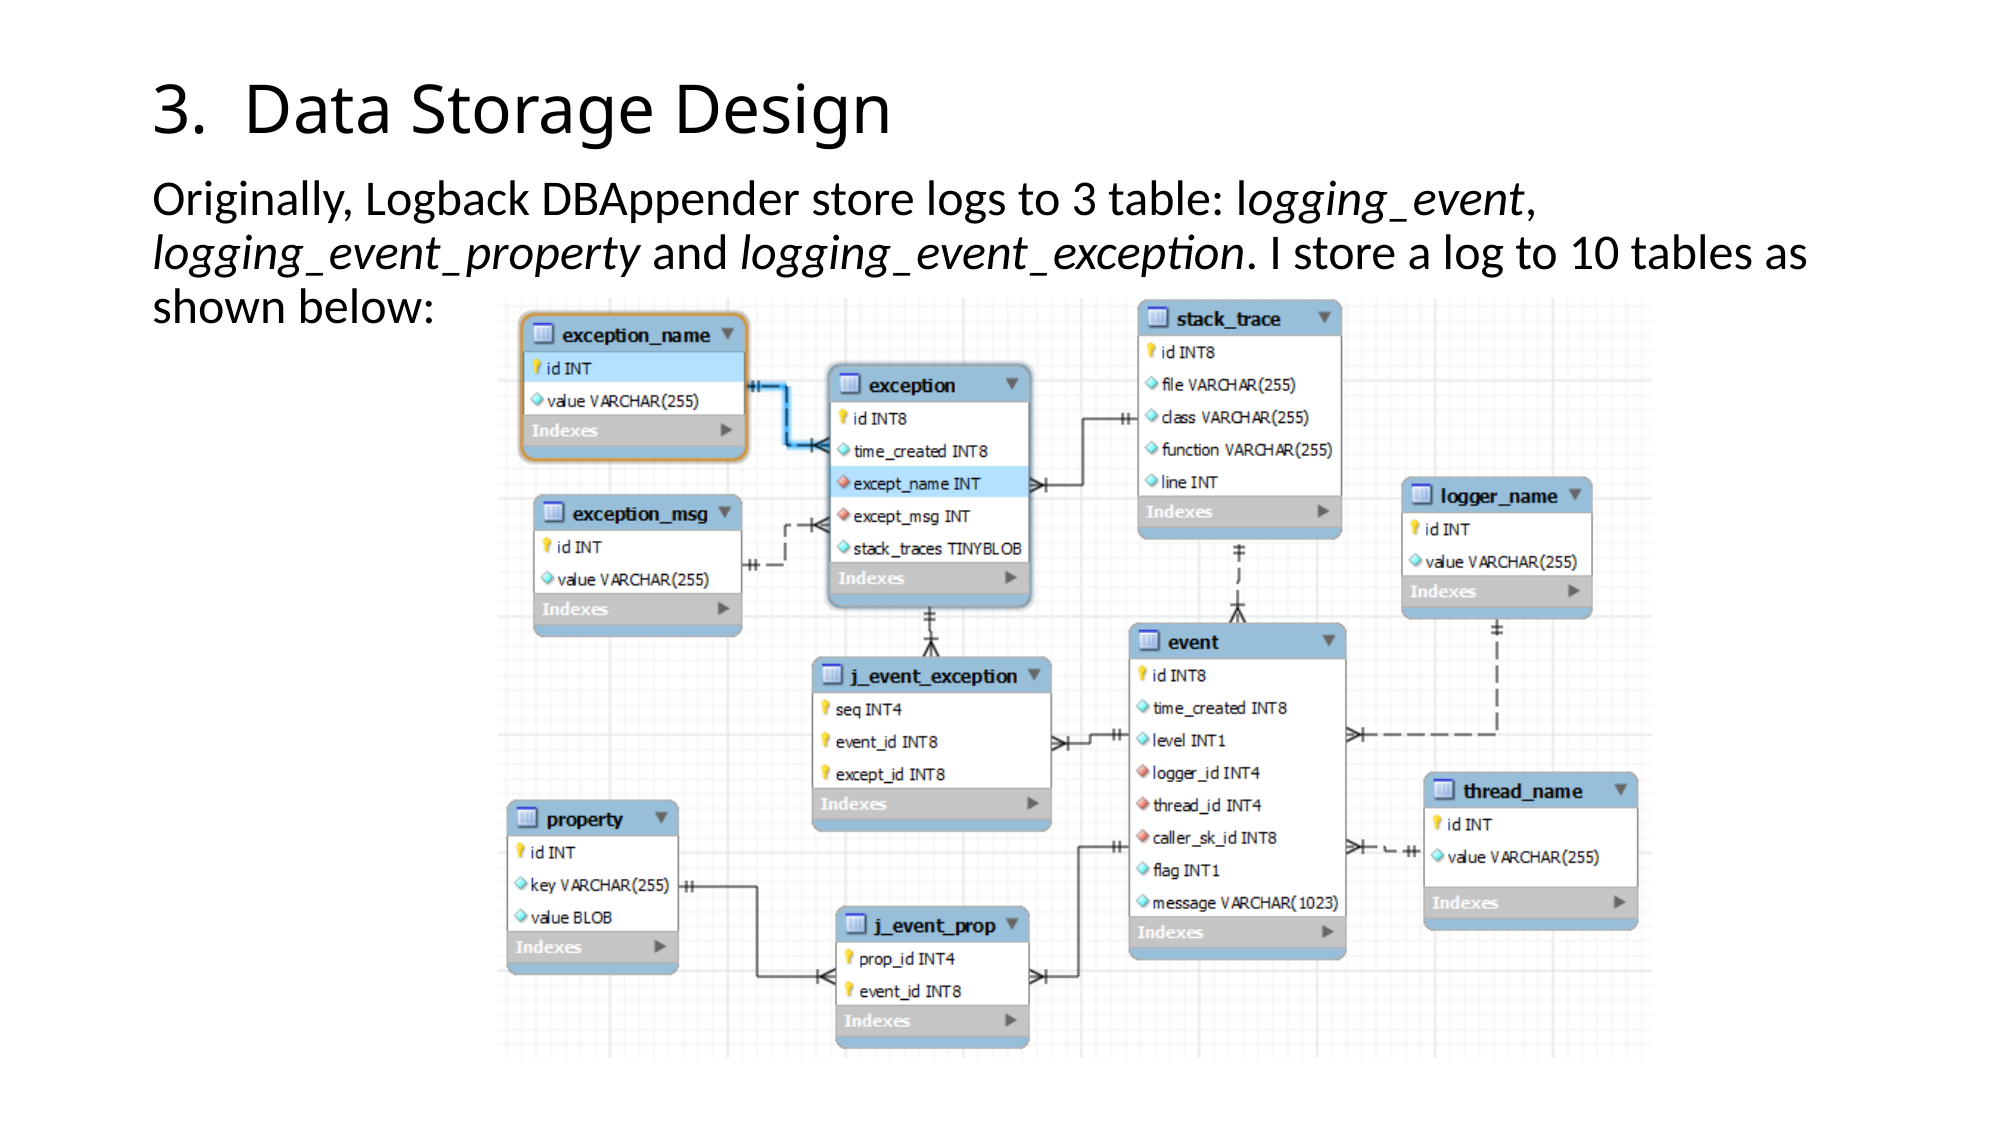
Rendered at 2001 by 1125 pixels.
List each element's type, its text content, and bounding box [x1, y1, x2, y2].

list Originally, Logback DBAppender store logs to 3 table: logging_event, logging_event_property and logging_event_exception. I store a log to 10 tables as shown below: [137, 164, 1863, 1058]
title 3. Data Storage Design [137, 59, 922, 164]
picture [497, 298, 1652, 1058]
